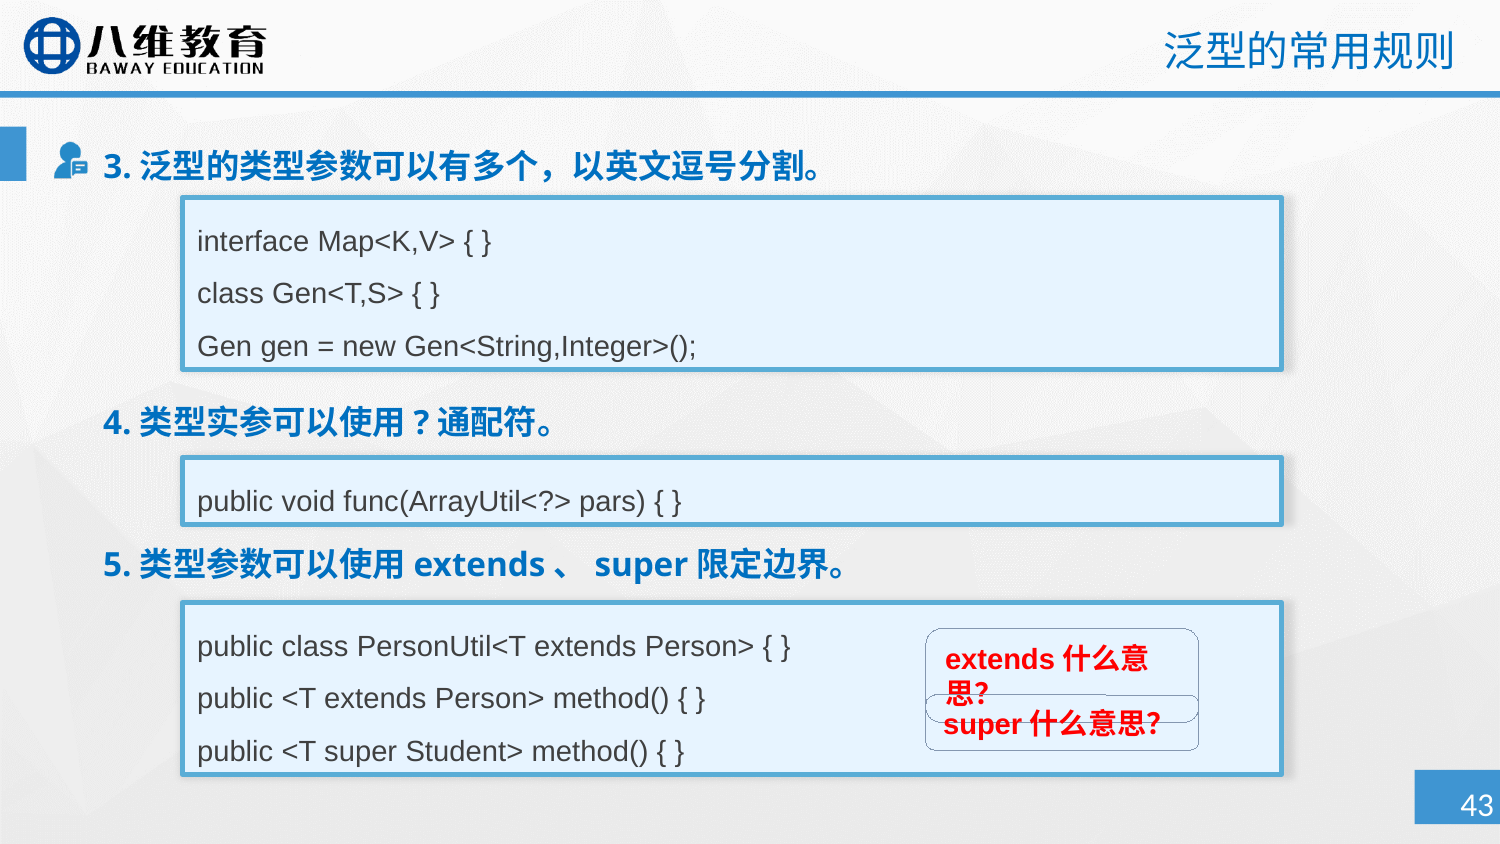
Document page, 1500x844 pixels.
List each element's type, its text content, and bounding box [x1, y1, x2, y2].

text_box 4.类型实参可以使用?通配符。 [88, 398, 1317, 458]
text_box public void func(ArrayUtil<?> pars) { } [182, 458, 1282, 525]
title 泛型的常用规则 [360, 23, 1471, 84]
picture [0, 98, 1500, 844]
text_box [925, 628, 1199, 751]
text_box 5.类型参数可以使用extends、super限定边界。 [88, 539, 1317, 599]
picture [0, 0, 1500, 91]
text_box public class PersonUtil<T extends Person> { } public <T extends Person> method() { } public <T super Student> method() { } [182, 602, 1282, 775]
text_box interface Map<K,V> { } class Gen<T,S> { } Gen gen = new Gen<String,Integer>(); [182, 197, 1282, 370]
subtitle 3.泛型的类型参数可以有多个，以英文逗号分割。 [88, 138, 1317, 198]
